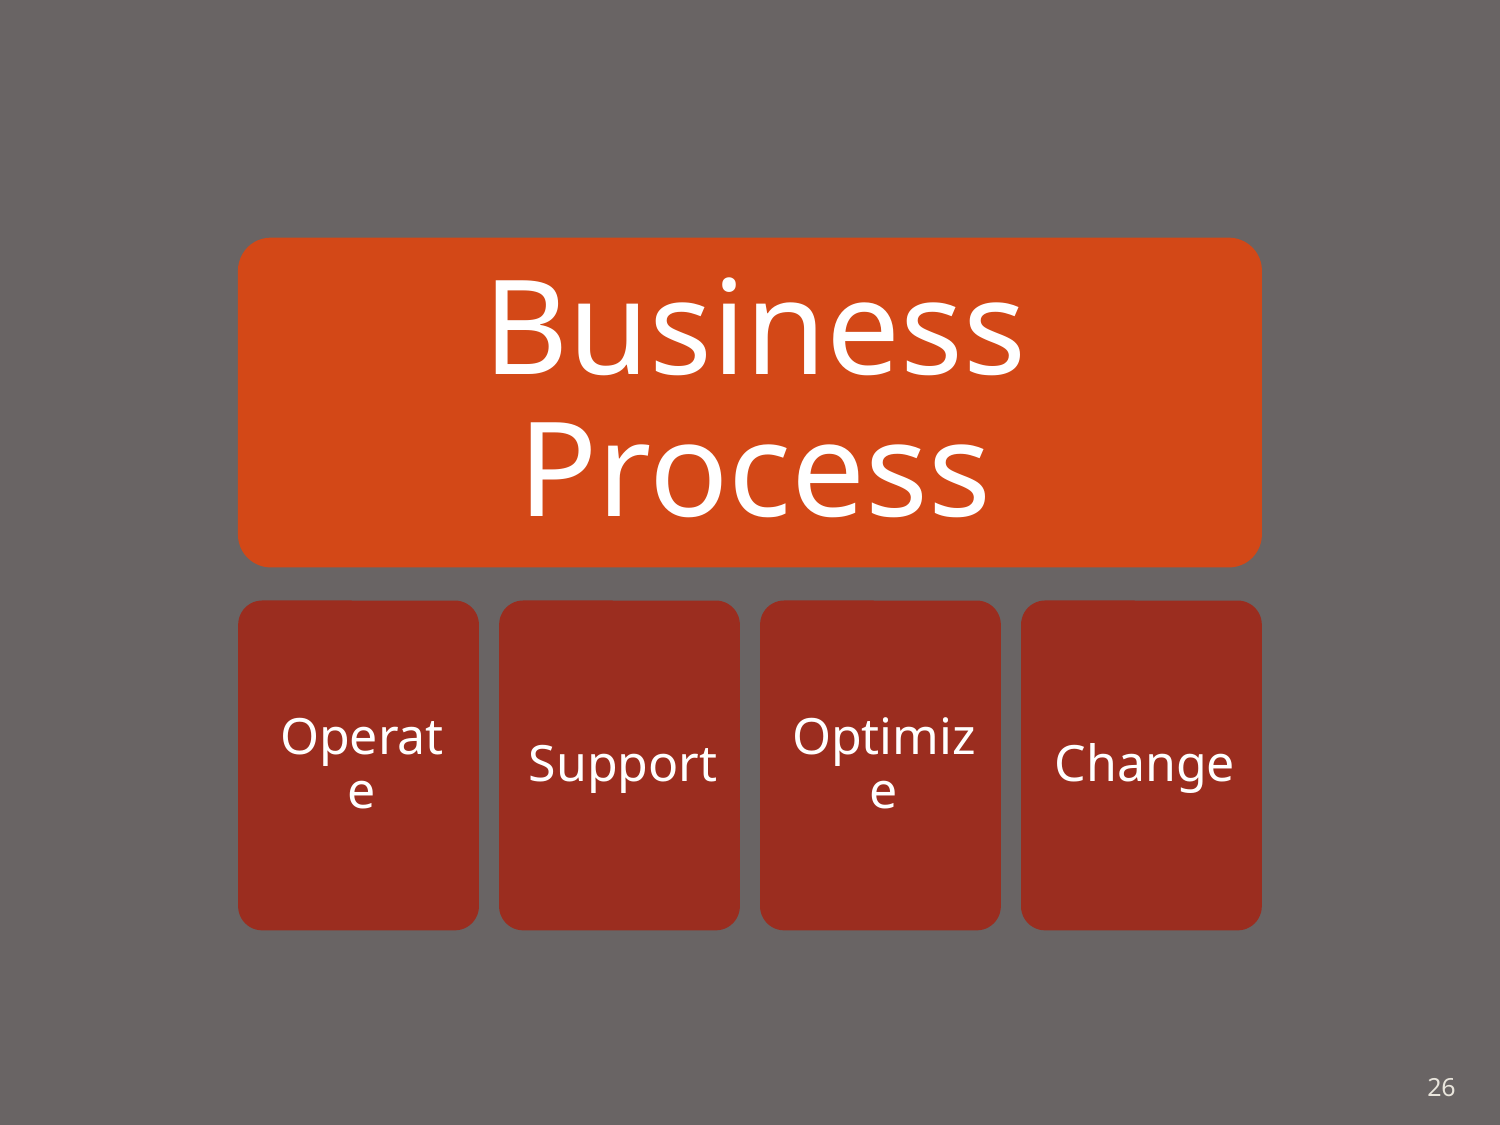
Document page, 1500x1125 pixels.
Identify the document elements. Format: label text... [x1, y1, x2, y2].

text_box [237, 237, 1263, 964]
slide_number 26 [1412, 1052, 1488, 1113]
